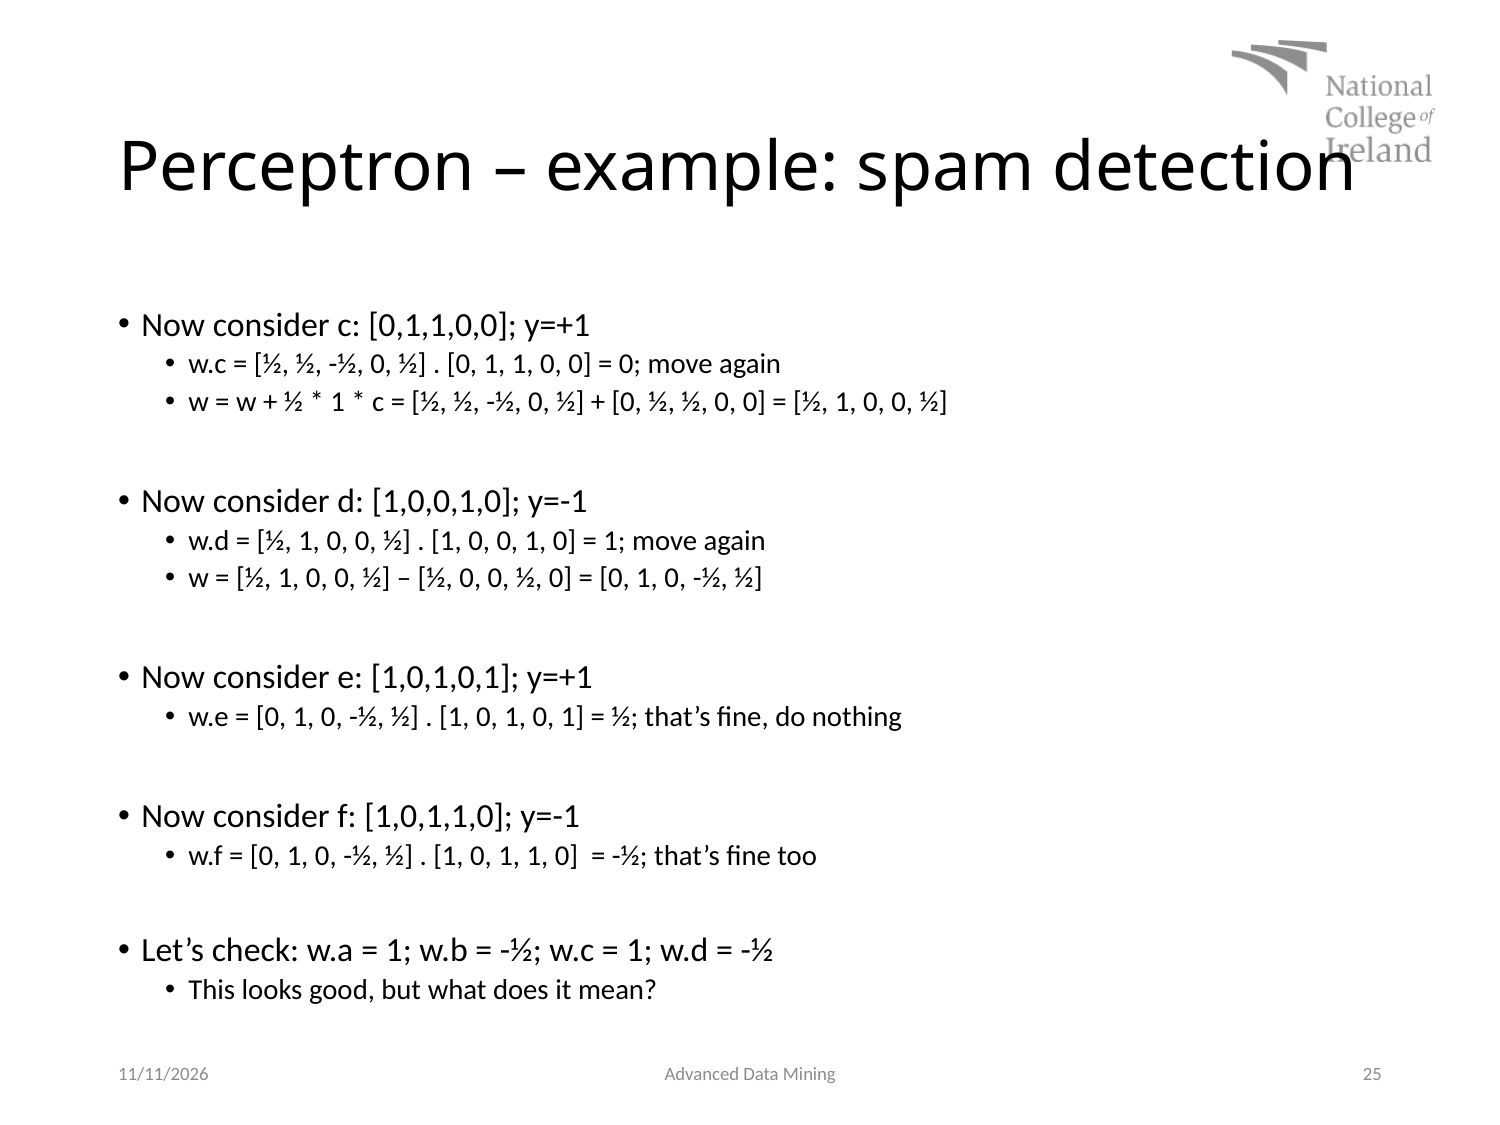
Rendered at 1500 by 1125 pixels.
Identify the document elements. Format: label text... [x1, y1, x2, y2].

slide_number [103, 1042, 441, 1103]
footer Advanced Data Mining [496, 1042, 1004, 1103]
list Now consider c: [0,1,1,0,0]; y=+1 w.c = [½, ½, -½, 0, ½] . [0, 1, 1, 0, 0] = 0; move again w = w + ½ * 1 * c = [½, ½, -½, 0, ½] + [0, ½, ½, 0, 0] = [½, 1, 0, 0, ½] Now consider d: [1,0,0,1,0]; y=-1 w.d = [½, 1, 0, 0, ½] . [1, 0, 0, 1, 0] = 1; move again w = [½, 1, 0, 0, ½] – [½, 0, 0, ½, 0] = [0, 1, 0, -½, ½] Now consider e: [1,0,1,0,1]; y=+1 w.e = [0, 1, 0, -½, ½] . [1, 0, 1, 0, 1] = ½; that’s fine, do nothing Now consider f: [1,0,1,1,0]; y=-1 w.f = [0, 1, 0, -½, ½] . [1, 0, 1, 1, 0] = -½; that’s fine too Let’s check: w.a = 1; w.b = -½; w.c = 1; w.d = -½ This looks good, but what does it mean? [103, 299, 1397, 1014]
slide_number 25 [1059, 1042, 1397, 1103]
picture [1231, 39, 1436, 163]
title Perceptron – example: spam detection [103, 59, 1397, 278]
